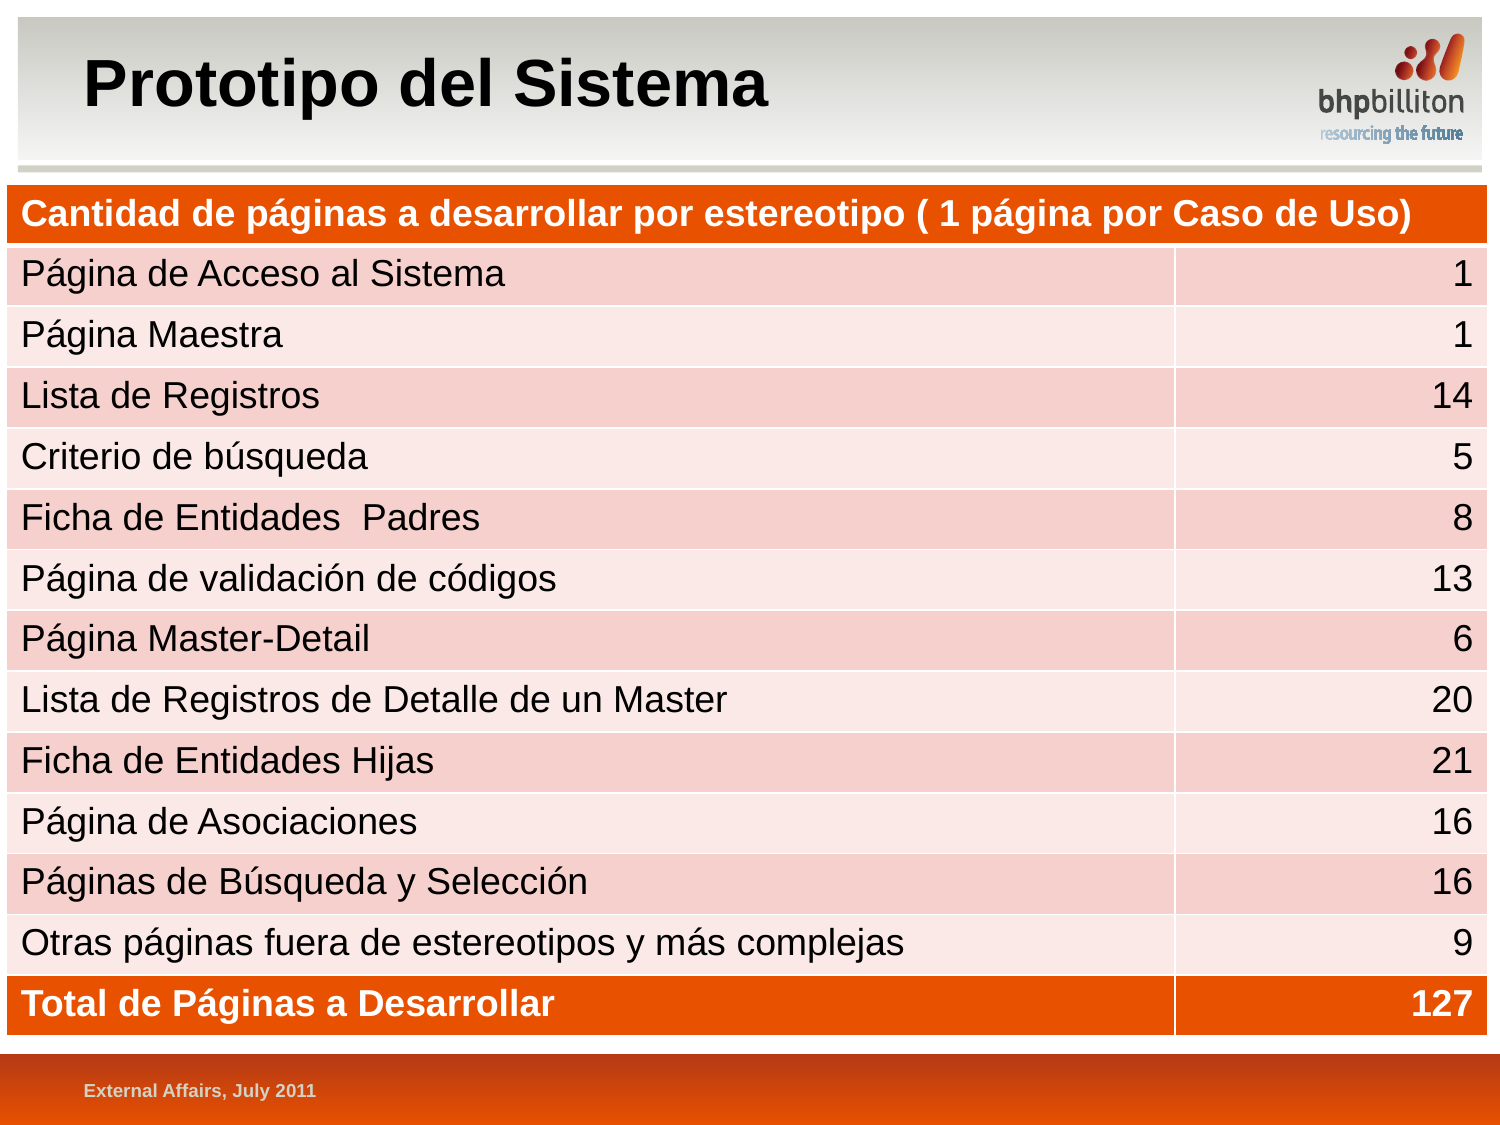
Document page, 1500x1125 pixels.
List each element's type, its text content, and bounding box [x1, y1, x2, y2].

table_cell 14 [1176, 368, 1487, 427]
table_cell 16 [1176, 854, 1487, 914]
table_cell 5 [1176, 429, 1487, 488]
table_cell Ficha de Entidades Padres [7, 490, 1174, 549]
table_cell Criterio de búsqueda [7, 429, 1174, 488]
table_cell Lista de Registros [7, 368, 1174, 427]
table_cell 127 [1176, 976, 1487, 1035]
table_cell 13 [1176, 550, 1487, 609]
picture [1439, 33, 1465, 81]
table_cell Página de Asociaciones [7, 794, 1174, 853]
table_cell Otras páginas fuera de estereotipos y más complejas [7, 915, 1174, 974]
table_cell Páginas de Búsqueda y Selección [7, 854, 1174, 914]
table_cell 1 [1176, 248, 1487, 305]
table_cell 20 [1176, 672, 1487, 731]
table_cell Página Maestra [7, 307, 1174, 366]
table_cell Total de Páginas a Desarrollar [7, 976, 1174, 1035]
table_cell 21 [1176, 733, 1487, 792]
title Prototipo del Sistema [83, 20, 1286, 152]
table_cell Lista de Registros de Detalle de un Master [7, 672, 1174, 731]
table_cell Página de Acceso al Sistema [7, 248, 1174, 305]
table_cell Ficha de Entidades Hijas [7, 733, 1174, 792]
table_cell 8 [1176, 490, 1487, 549]
text_box External Affairs, July 2011 [83, 1079, 1071, 1110]
table_cell Página Master-Detail [7, 611, 1174, 670]
table_header Cantidad de páginas a desarrollar por estereotipo ( 1 página por Caso de Uso) [7, 185, 1487, 243]
table_cell 16 [1176, 794, 1487, 853]
table_cell 6 [1176, 611, 1487, 670]
picture [1404, 46, 1418, 60]
picture [1395, 61, 1414, 81]
picture [1416, 38, 1441, 81]
table_cell 1 [1176, 307, 1487, 366]
table_cell Página de validación de códigos [7, 550, 1174, 609]
table_cell 9 [1176, 915, 1487, 974]
